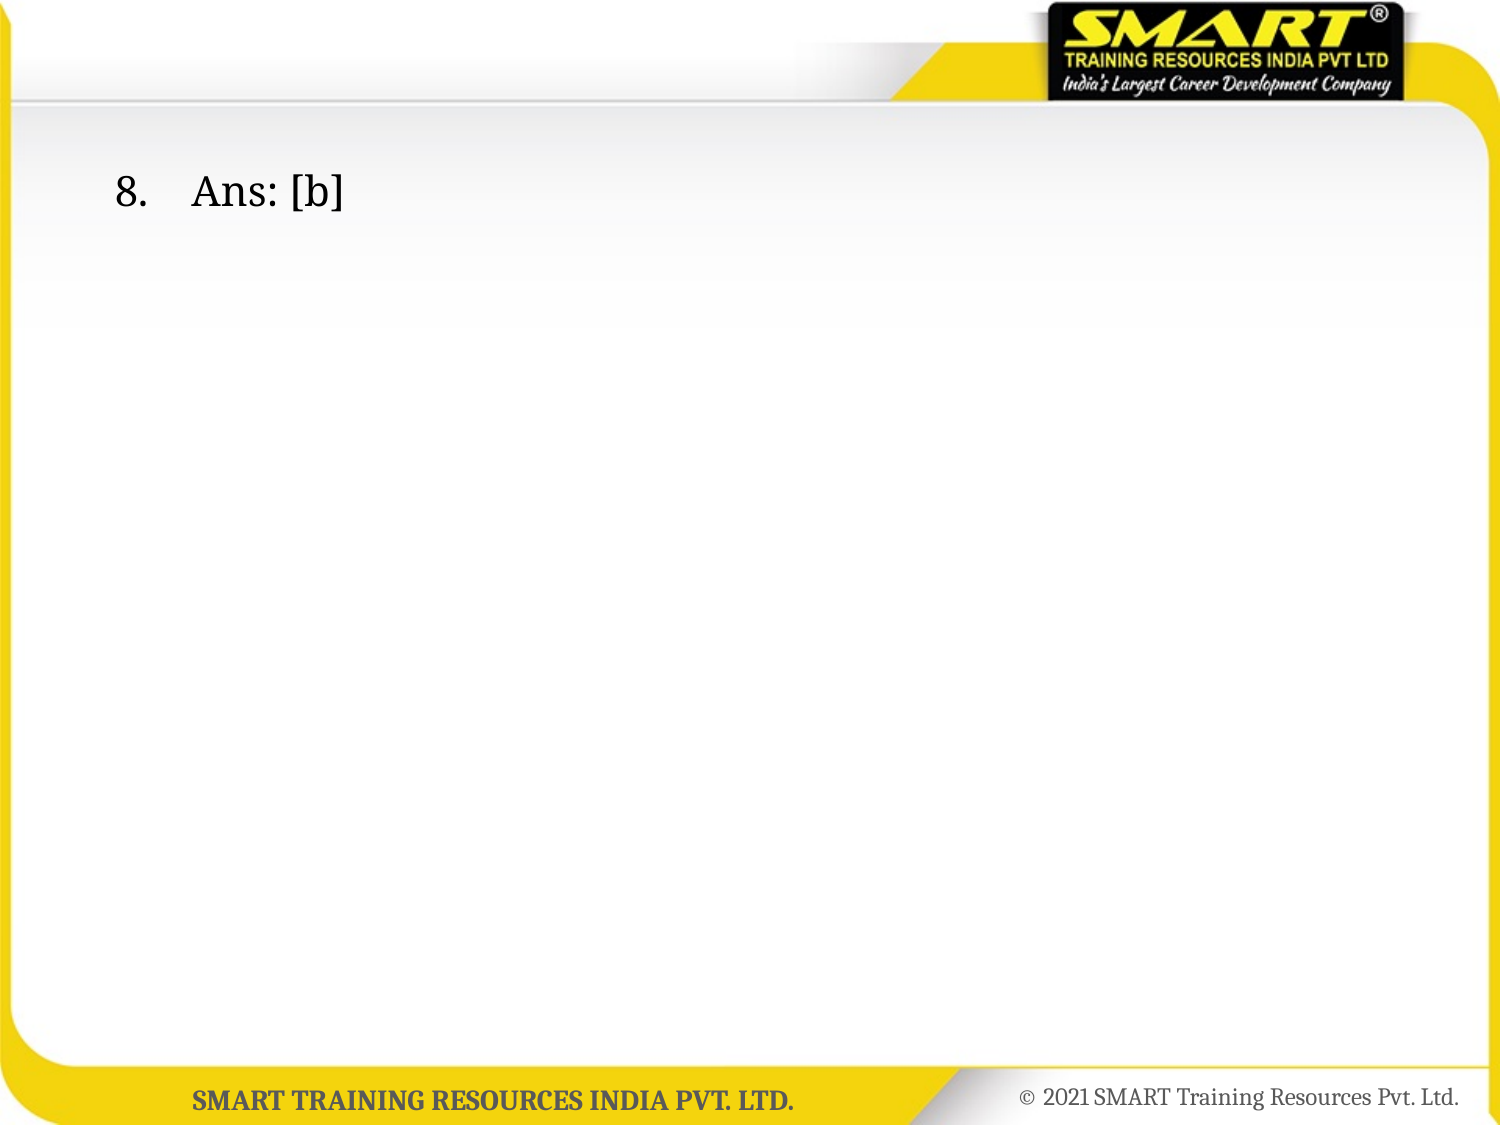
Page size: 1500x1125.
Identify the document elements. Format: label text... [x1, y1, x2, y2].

text_box 8. Ans: [b] [99, 149, 1425, 222]
picture [0, 0, 1500, 1125]
